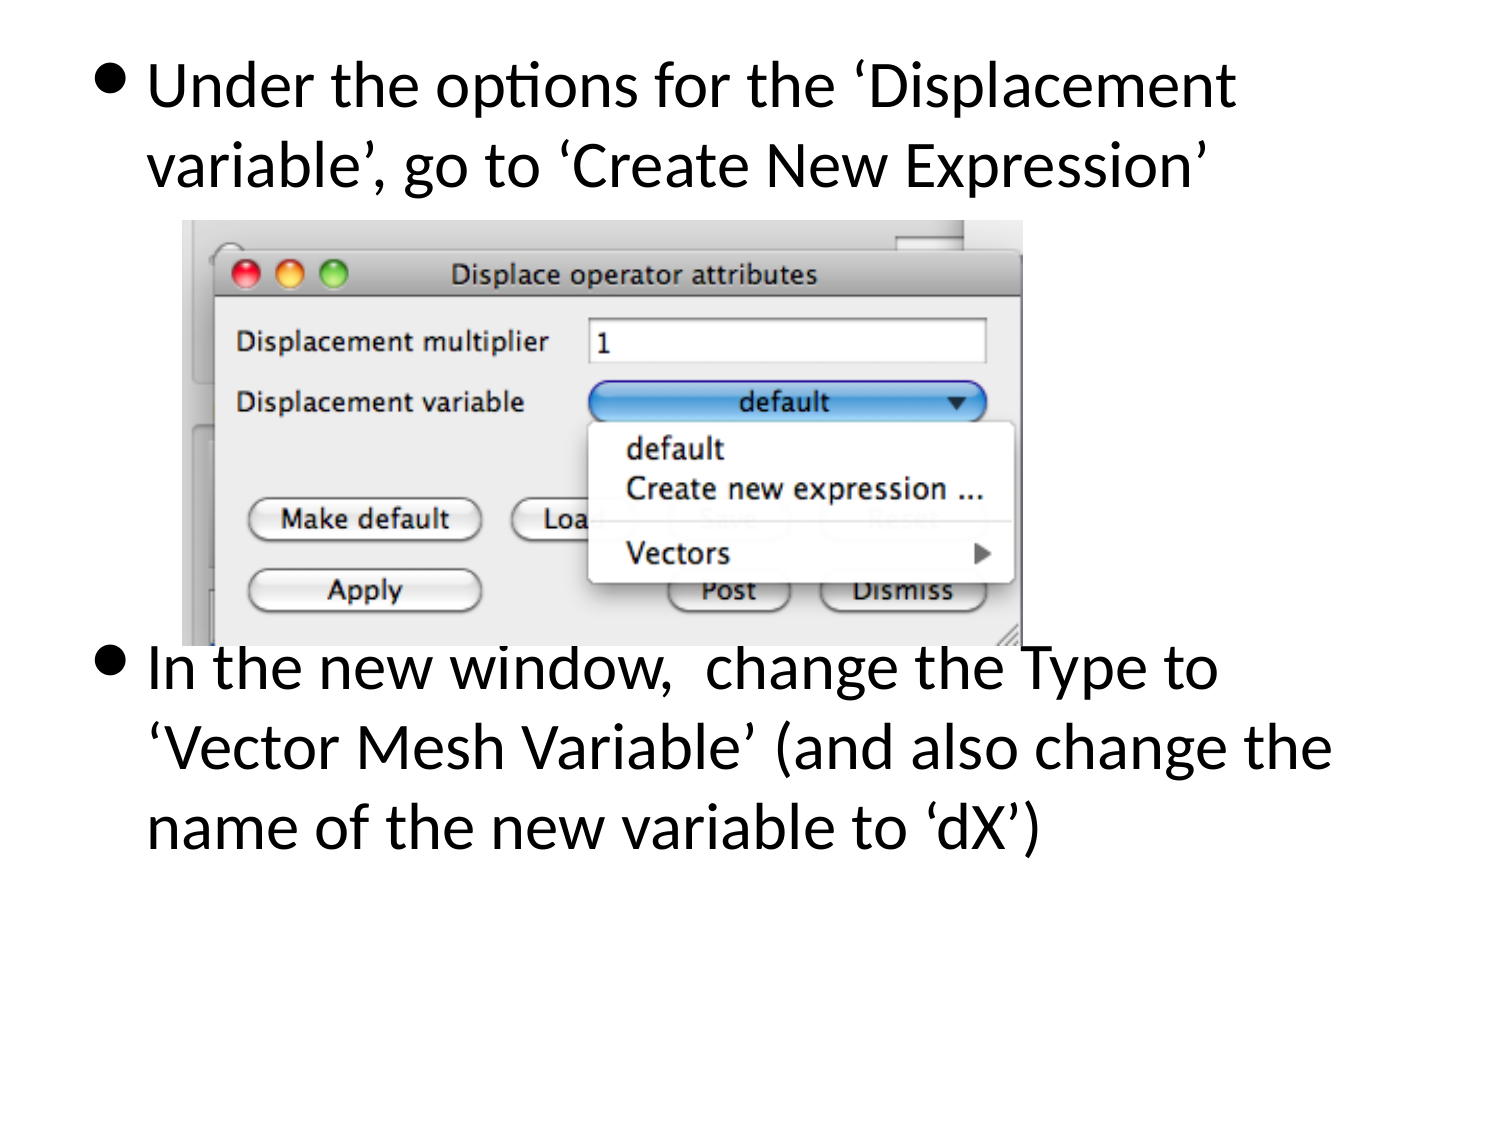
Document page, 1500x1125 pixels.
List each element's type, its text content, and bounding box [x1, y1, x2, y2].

picture [182, 220, 1023, 647]
list Under the options for the ‘Displacement variable’, go to ‘Create New Expression’ In the new window, change the Type to ‘Vector Mesh Variable’ (and also change the name of the new variable to ‘dX’) [75, 33, 1425, 977]
